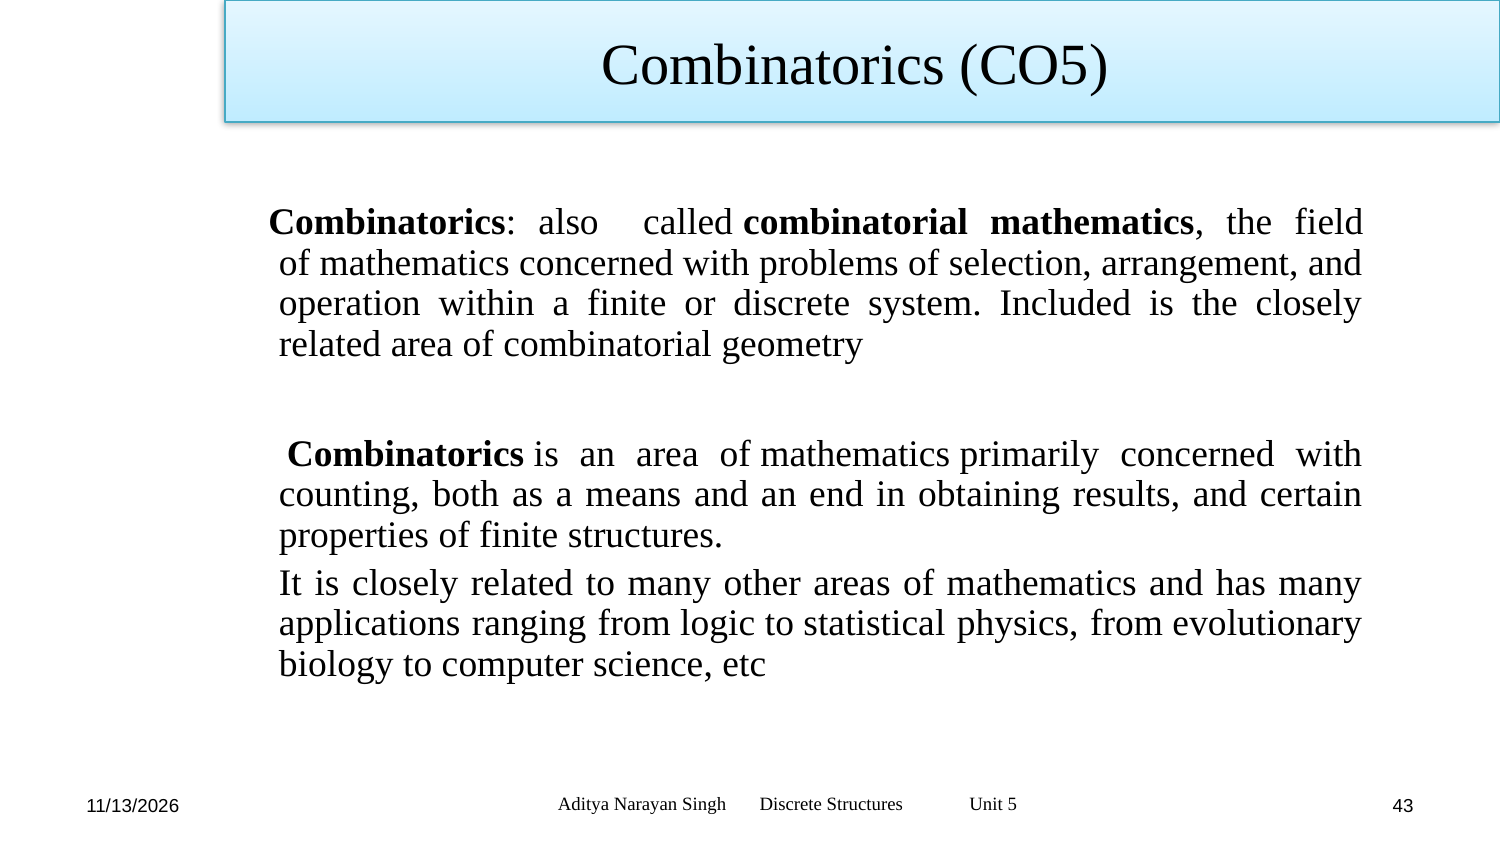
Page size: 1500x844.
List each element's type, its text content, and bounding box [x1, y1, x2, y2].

slide_number 43 [1074, 782, 1425, 827]
text_box Combinatorics (CO5) [224, 0, 1500, 123]
list Combinatorics: also called combinatorial mathematics, the field of mathematics concerned with problems of selection, arrangement, and operation within a finite or discrete system. Included is the closely related area of combinatorial geometry Combinatorics is an area of mathematics primarily concerned with counting, both as a means and an end in obtaining results, and certain properties of finite structures. It is closely related to many other areas of mathematics and has many applications ranging from logic to statistical physics, from evolutionary biology to computer science, etc [212, 196, 1375, 694]
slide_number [75, 782, 425, 827]
footer Aditya Narayan Singh Discrete Structures Unit 5 [375, 780, 1200, 825]
